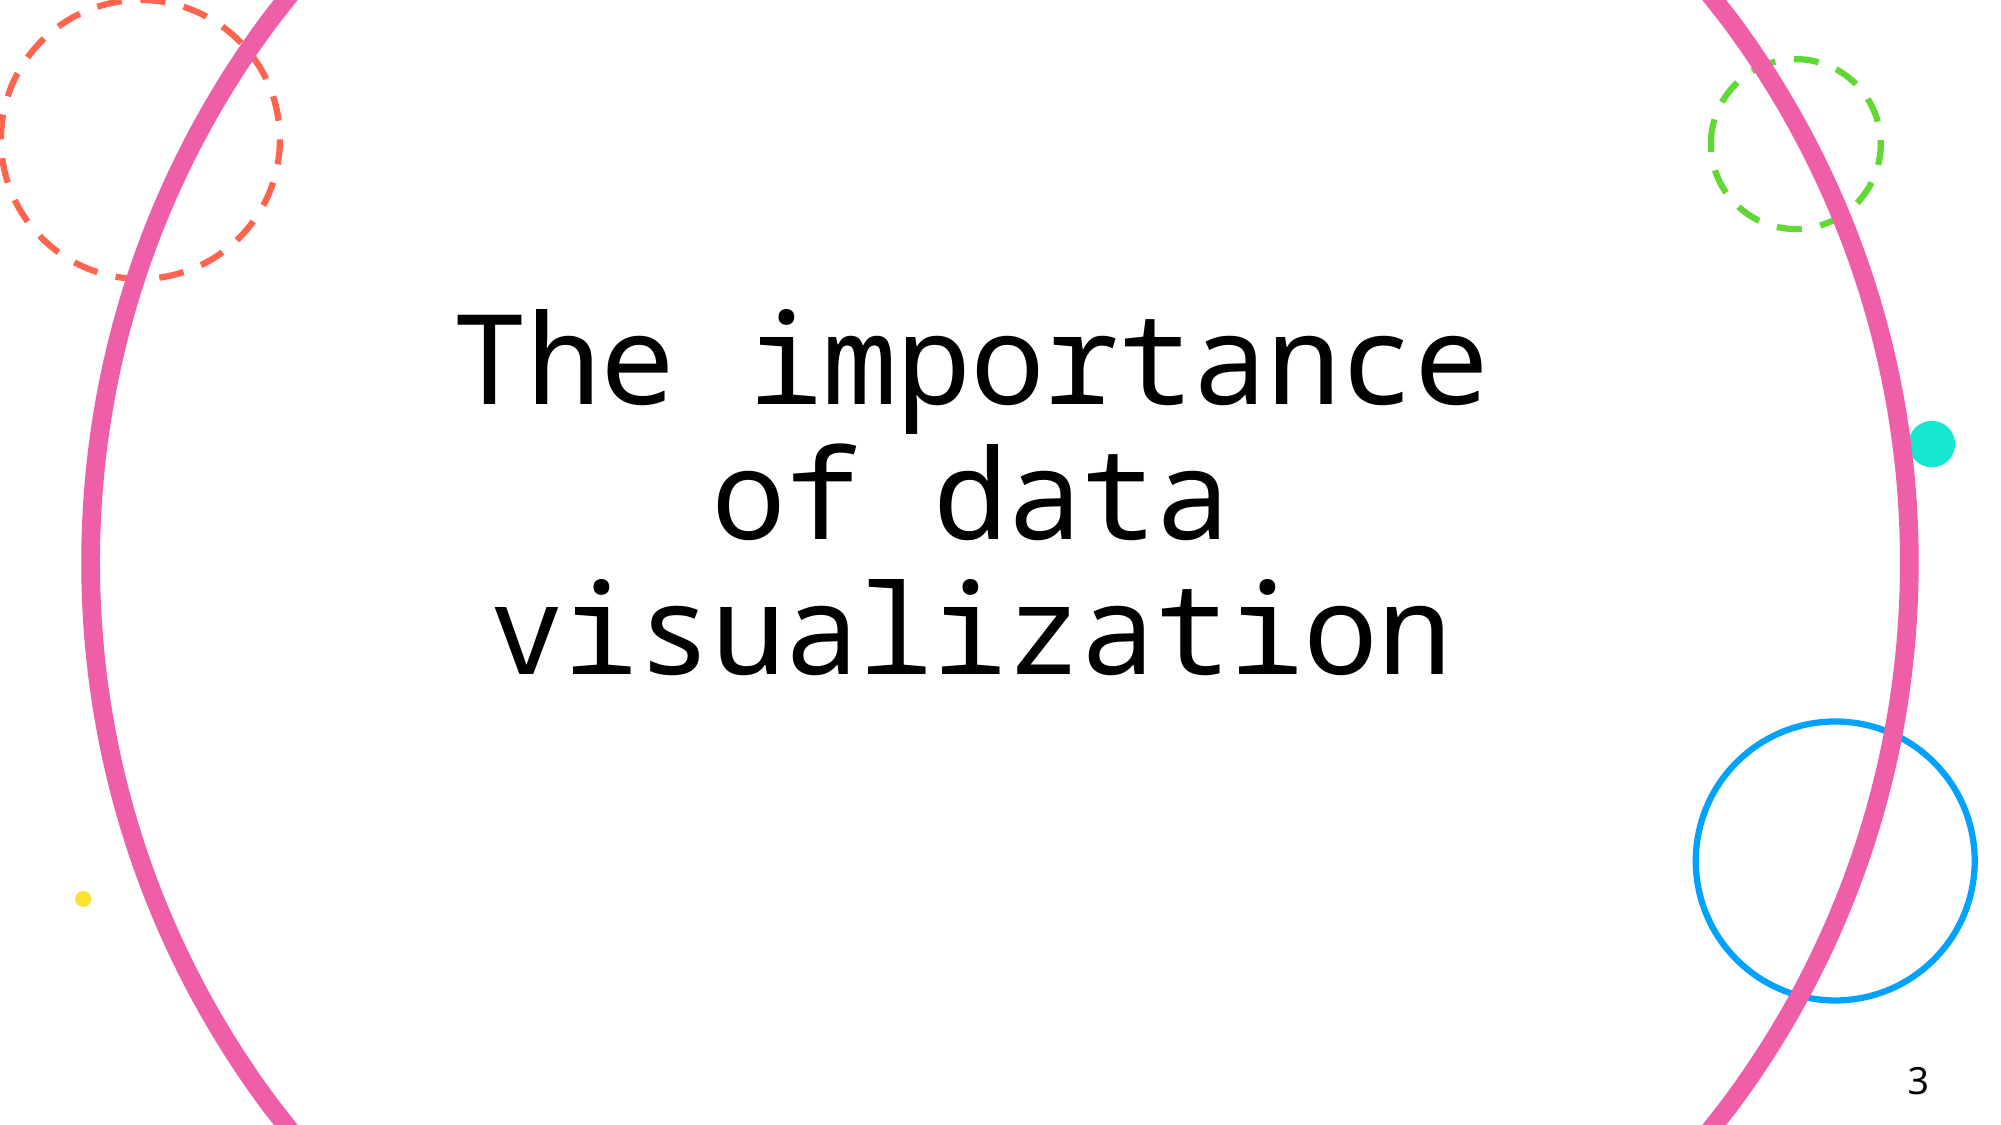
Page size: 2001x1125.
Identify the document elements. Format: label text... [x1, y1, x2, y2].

title The importance of data visualization [337, 124, 1604, 710]
slide_number 3 [1706, 946, 1932, 1118]
text_box 3 [1893, 1049, 1979, 1110]
